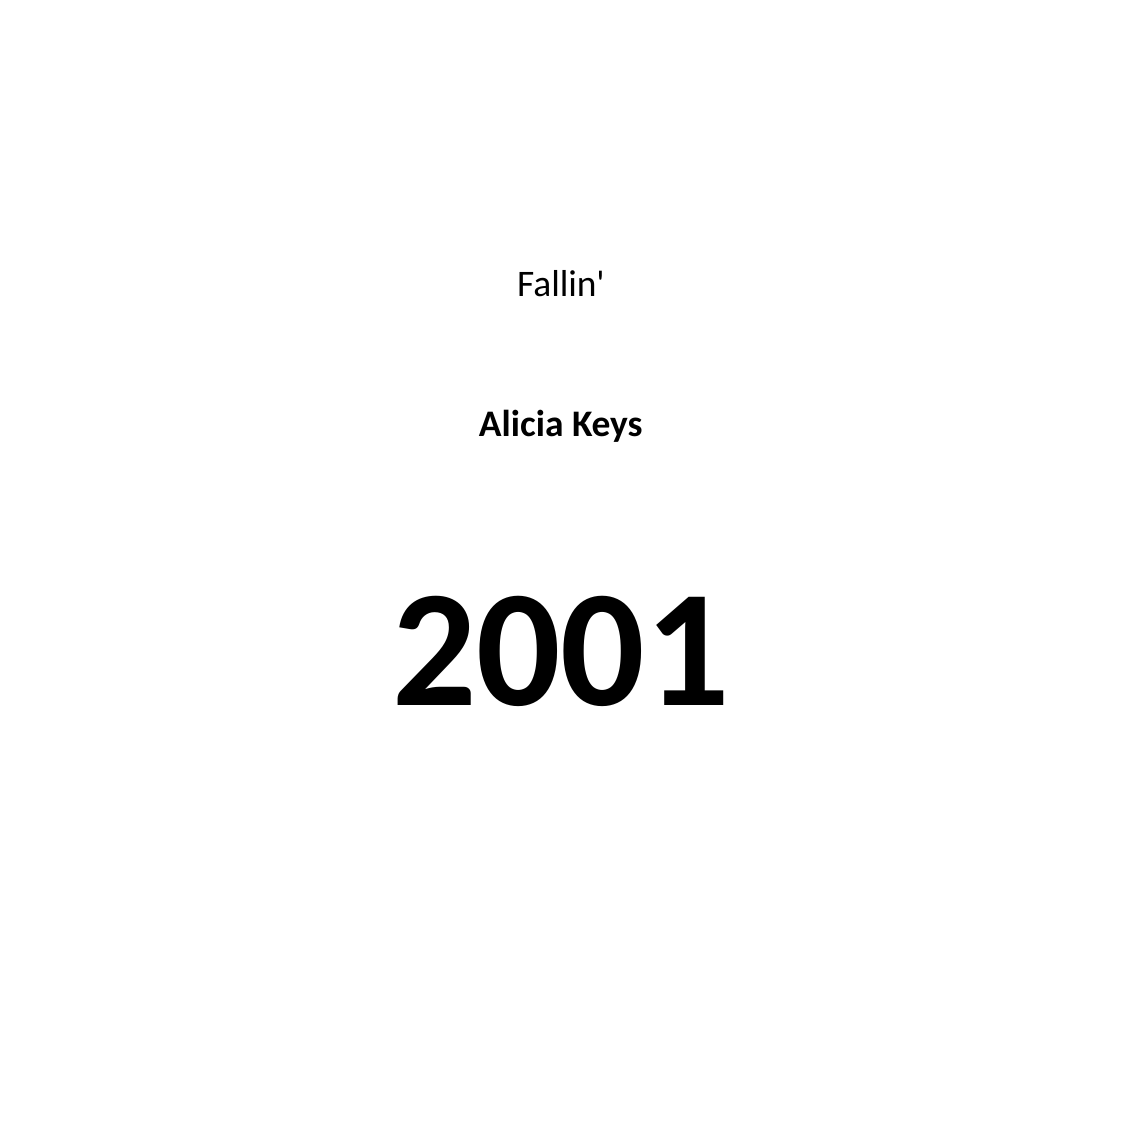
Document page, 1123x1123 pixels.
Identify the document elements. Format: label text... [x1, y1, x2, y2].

text_box Fallin' Alicia Keys 2001 [58, 206, 1063, 747]
